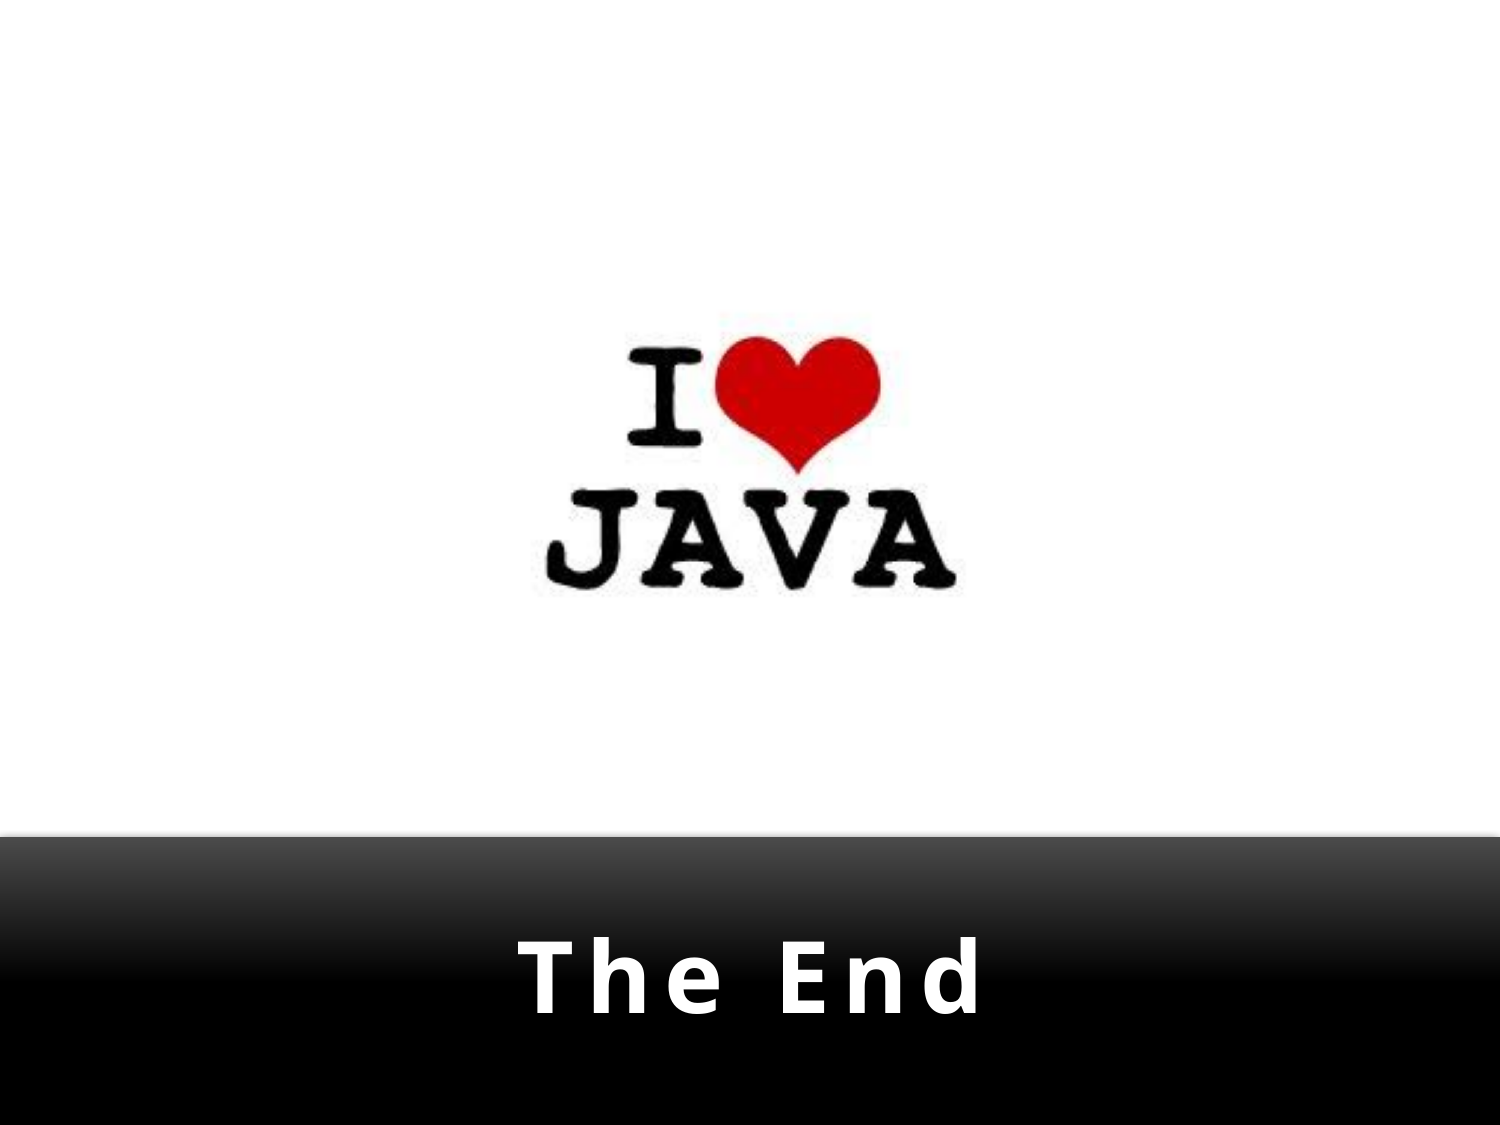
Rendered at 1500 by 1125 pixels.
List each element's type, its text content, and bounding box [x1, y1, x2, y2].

picture [455, 237, 1046, 710]
text_box The End [0, 837, 1500, 1125]
